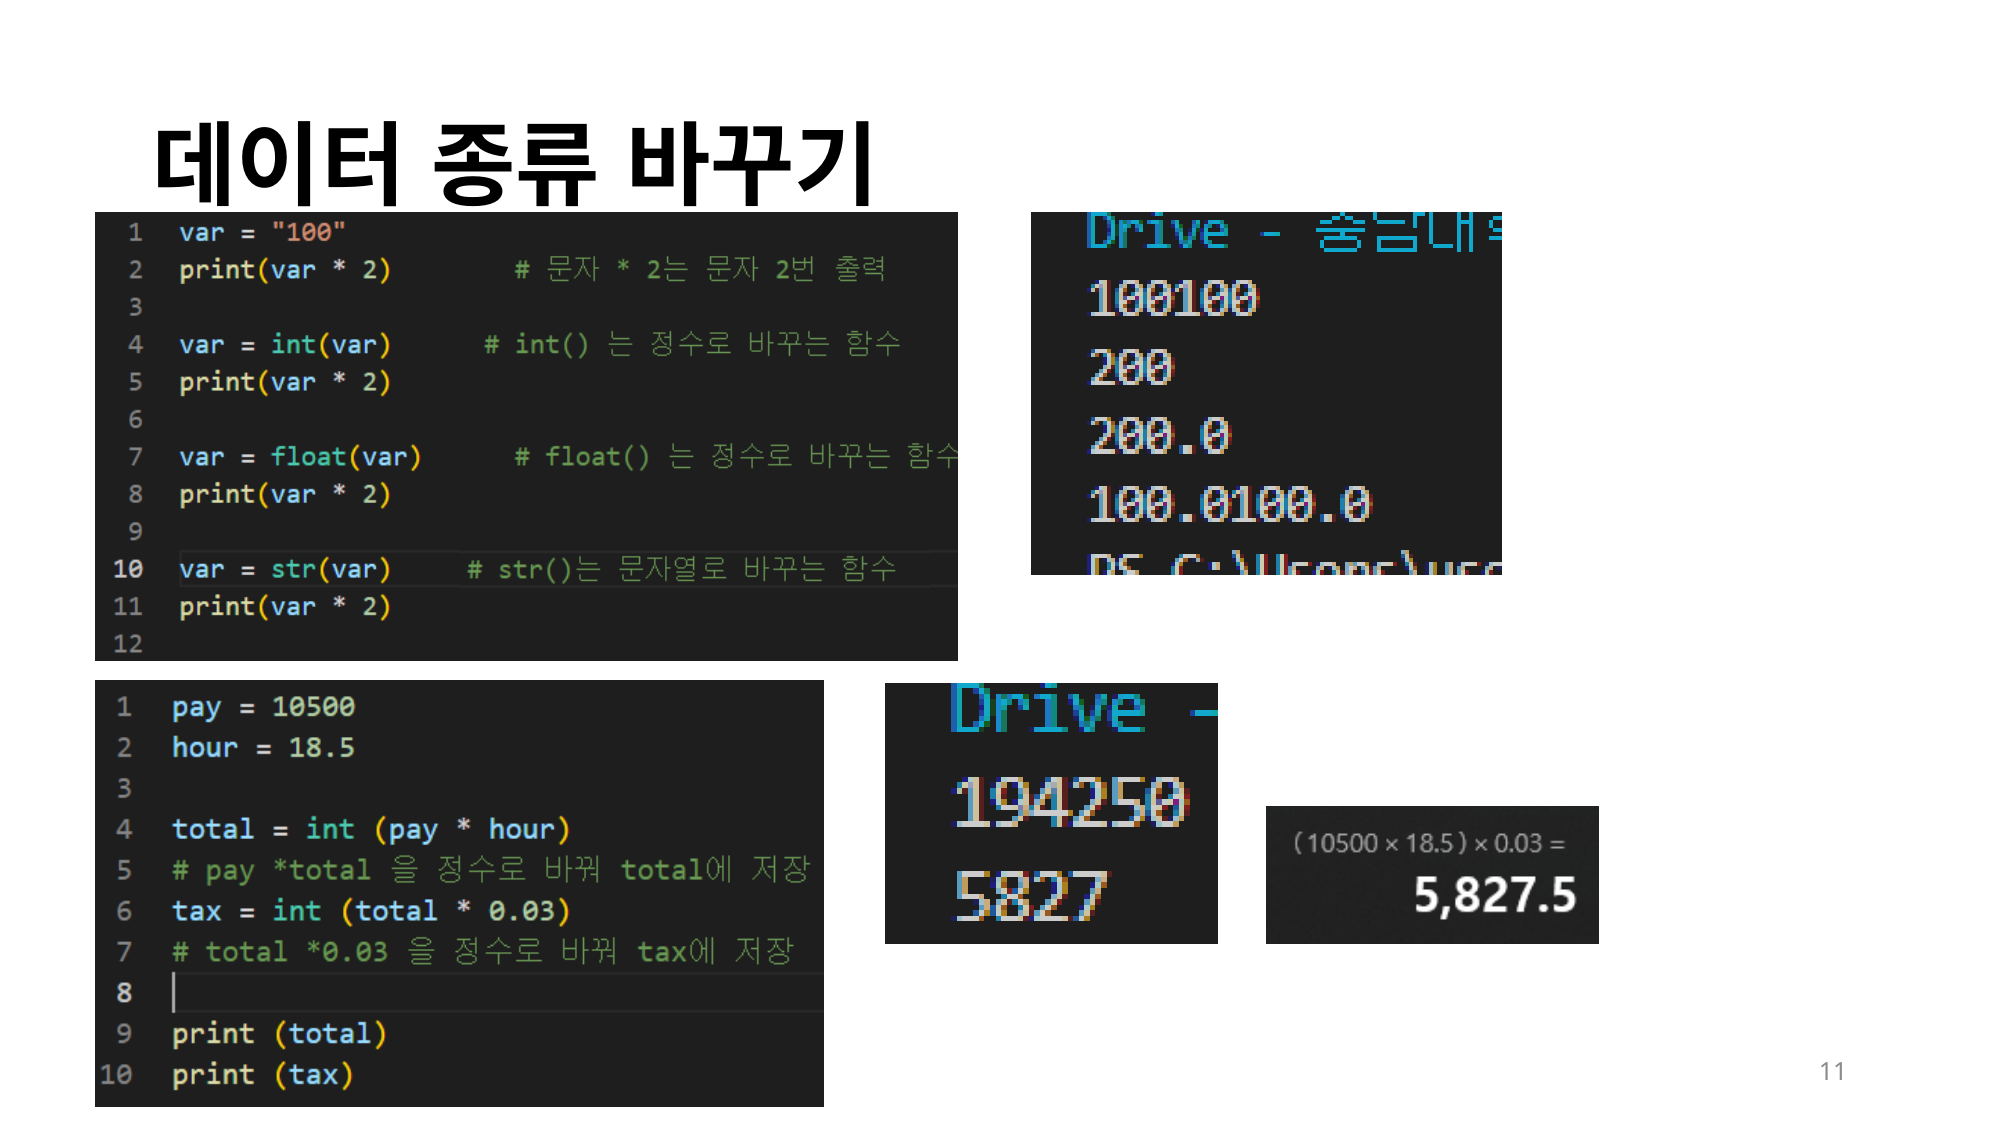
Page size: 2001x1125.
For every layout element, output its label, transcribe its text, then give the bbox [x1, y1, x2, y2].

slide_number 11 [1412, 1042, 1863, 1103]
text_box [95, 212, 958, 661]
picture [1266, 806, 1599, 944]
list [95, 679, 824, 1107]
picture [1031, 212, 1502, 575]
title 데이터 종류 바꾸기 [137, 59, 1863, 278]
picture [885, 683, 1218, 944]
